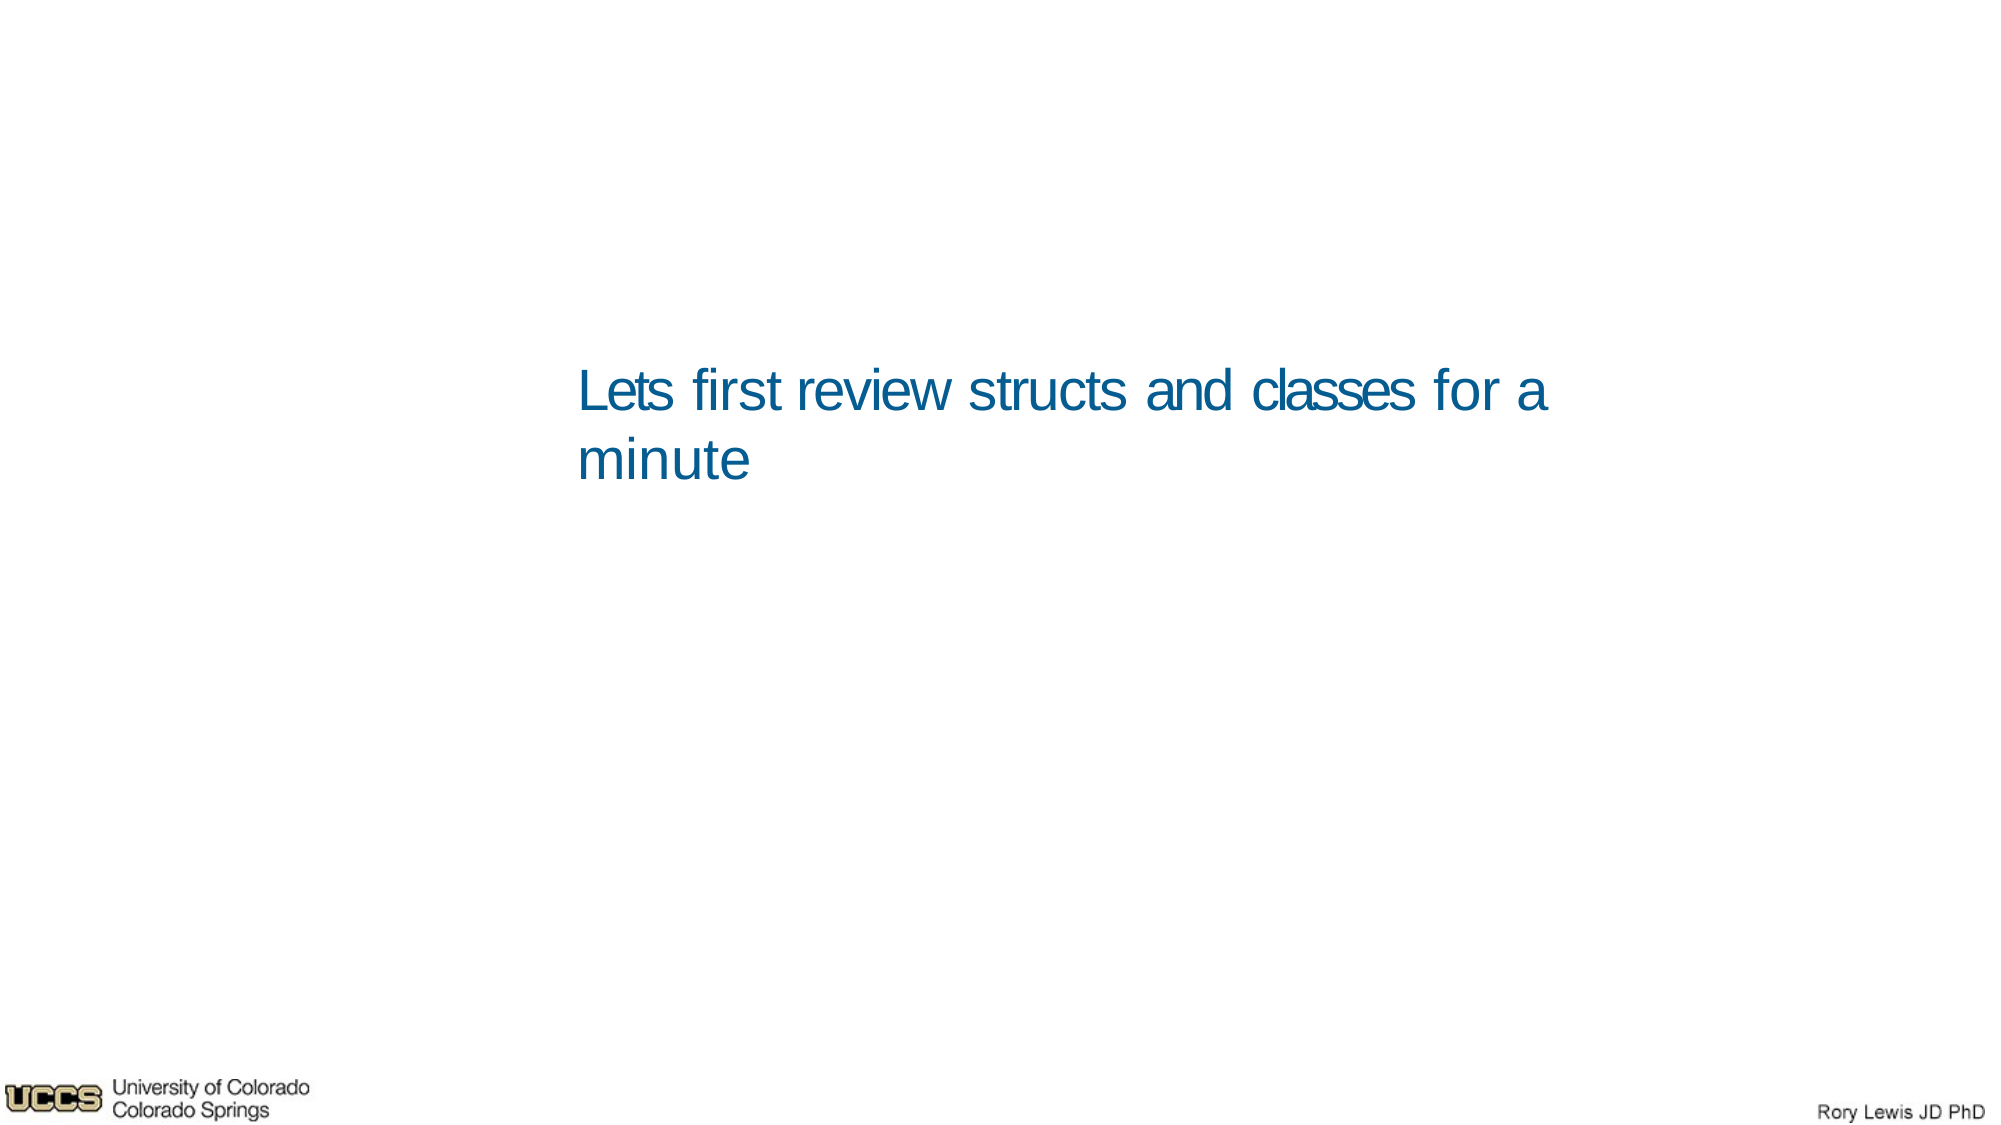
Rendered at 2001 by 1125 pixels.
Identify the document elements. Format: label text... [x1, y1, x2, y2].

title Lets first review structs and classes for a minute [575, 349, 1696, 540]
picture [5, 1079, 1985, 1123]
